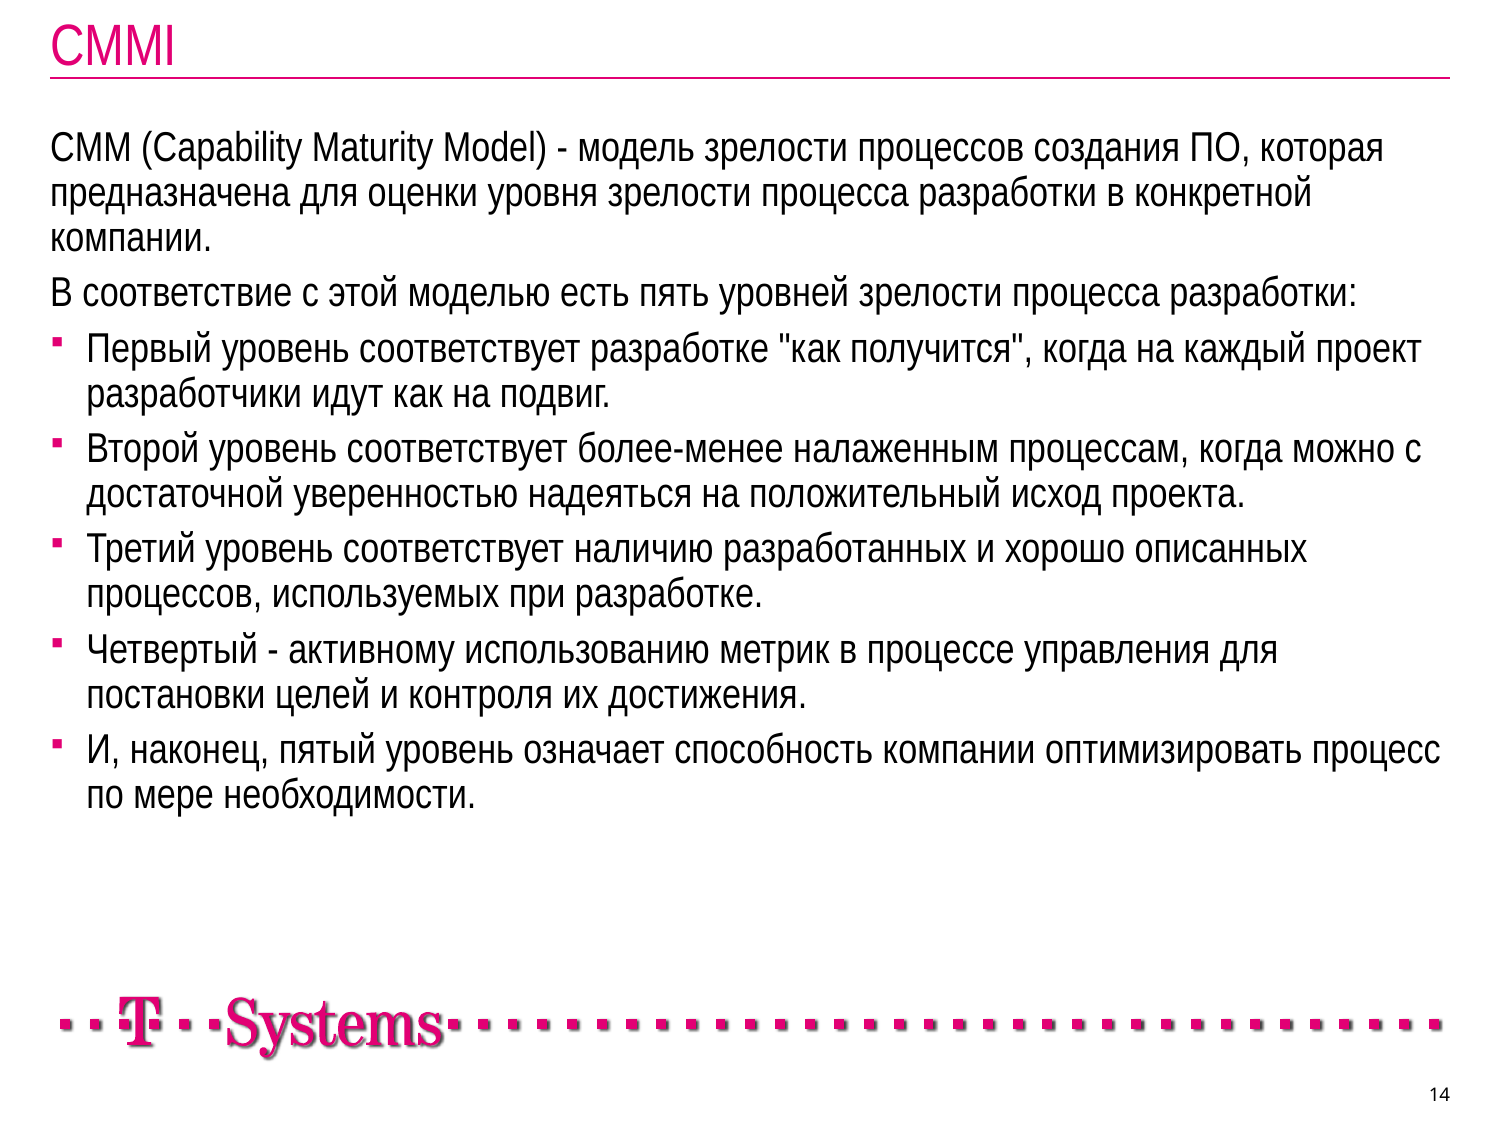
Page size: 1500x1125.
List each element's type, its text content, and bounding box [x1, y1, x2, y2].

list CMM (Capability Maturity Model) - модель зрелости процессов создания ПО, которая предназначена для оценки уровня зрелости процесса разработки в конкретной компании. В соответствие с этой моделью есть пять уровней зрелости процесса разработки: Первый уровень соответствует разработке "как получится", когда на каждый проект разработчики идут как на подвиг. Второй уровень соответствует более-менее налаженным процессам, когда можно с достаточной уверенностью надеяться на положительный исход проекта. Третий уровень соответствует наличию разработанных и хорошо описанных процессов, используемых при разработке. Четвертый - активному использованию метрик в процессе управления для постановки целей и контроля их достижения. И, наконец, пятый уровень означает способность компании оптимизировать процесс по мере необходимости. [50, 125, 1450, 988]
title CMMI [50, 14, 1450, 91]
slide_number 14 [1361, 1082, 1451, 1107]
